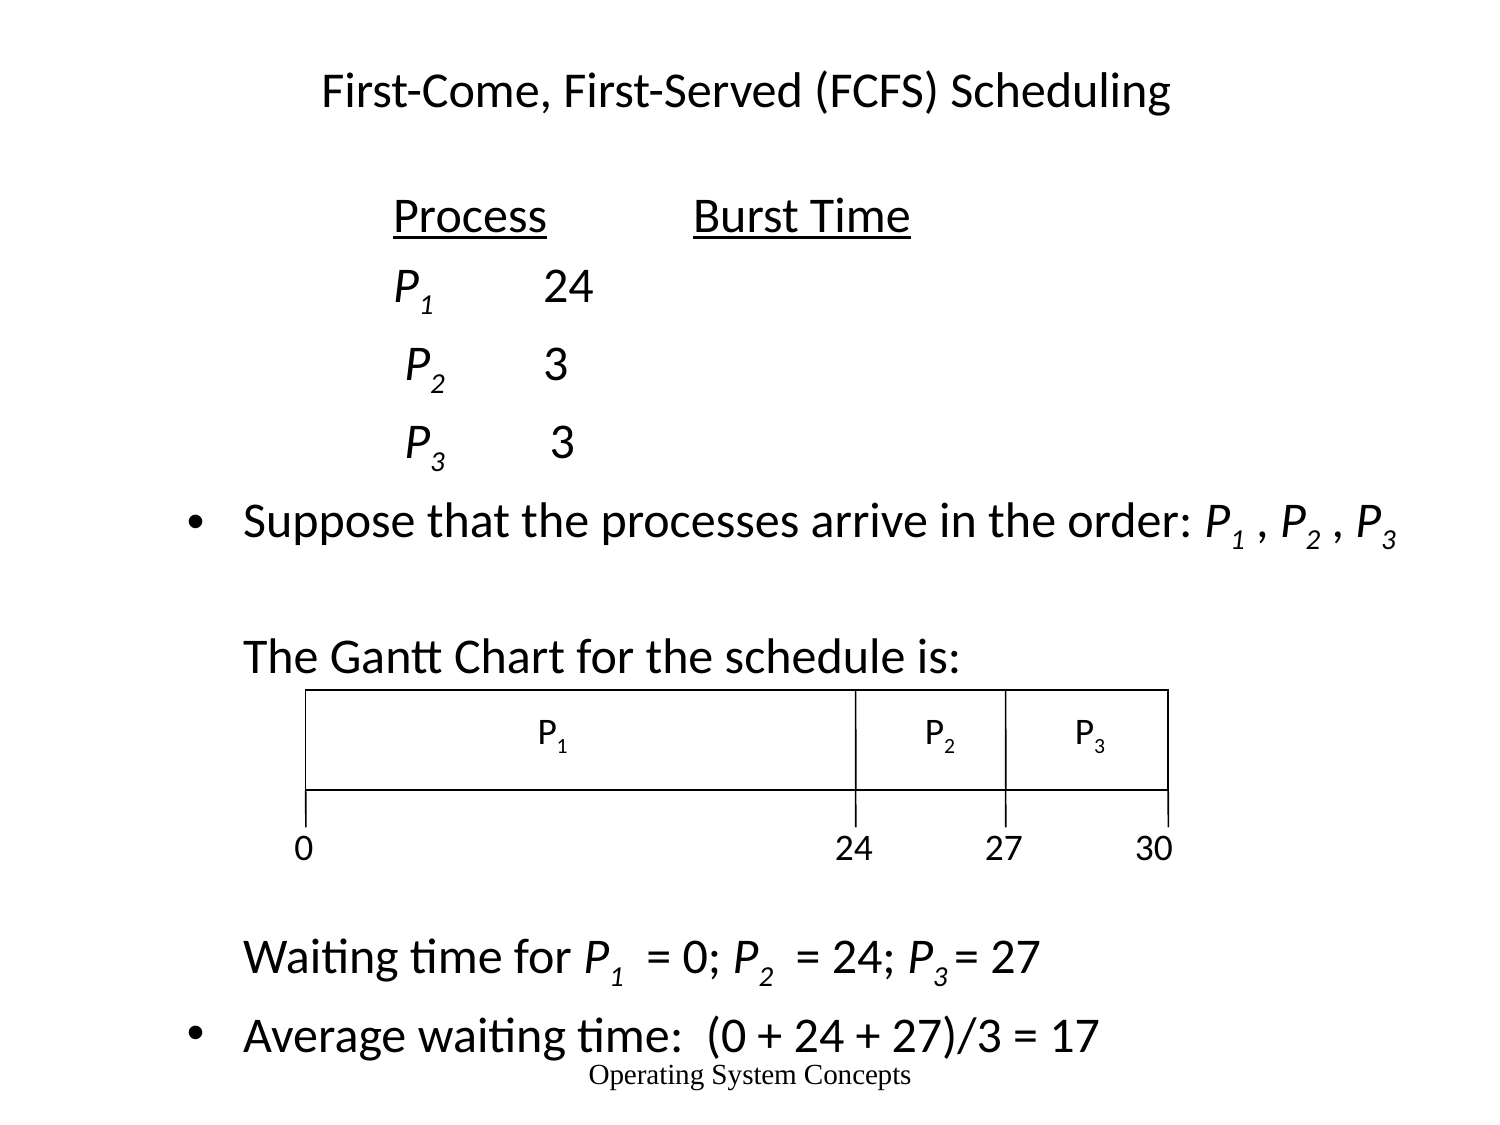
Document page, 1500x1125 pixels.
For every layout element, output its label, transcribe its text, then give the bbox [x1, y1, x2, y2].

footer Operating System Concepts [512, 1042, 988, 1103]
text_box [278, 689, 1191, 876]
title First-Come, First-Served (FCFS) Scheduling [62, 50, 1431, 125]
list Process Burst Time P1 24 P2 3 P3 3 Suppose that the processes arrive in the order: P1 , P2 , P3 The Gantt Chart for the schedule is: Waiting time for P1 = 0; P2 = 24; P3 = 27 Average waiting time: (0 + 24 + 27)/3 = 17 [171, 174, 1413, 963]
